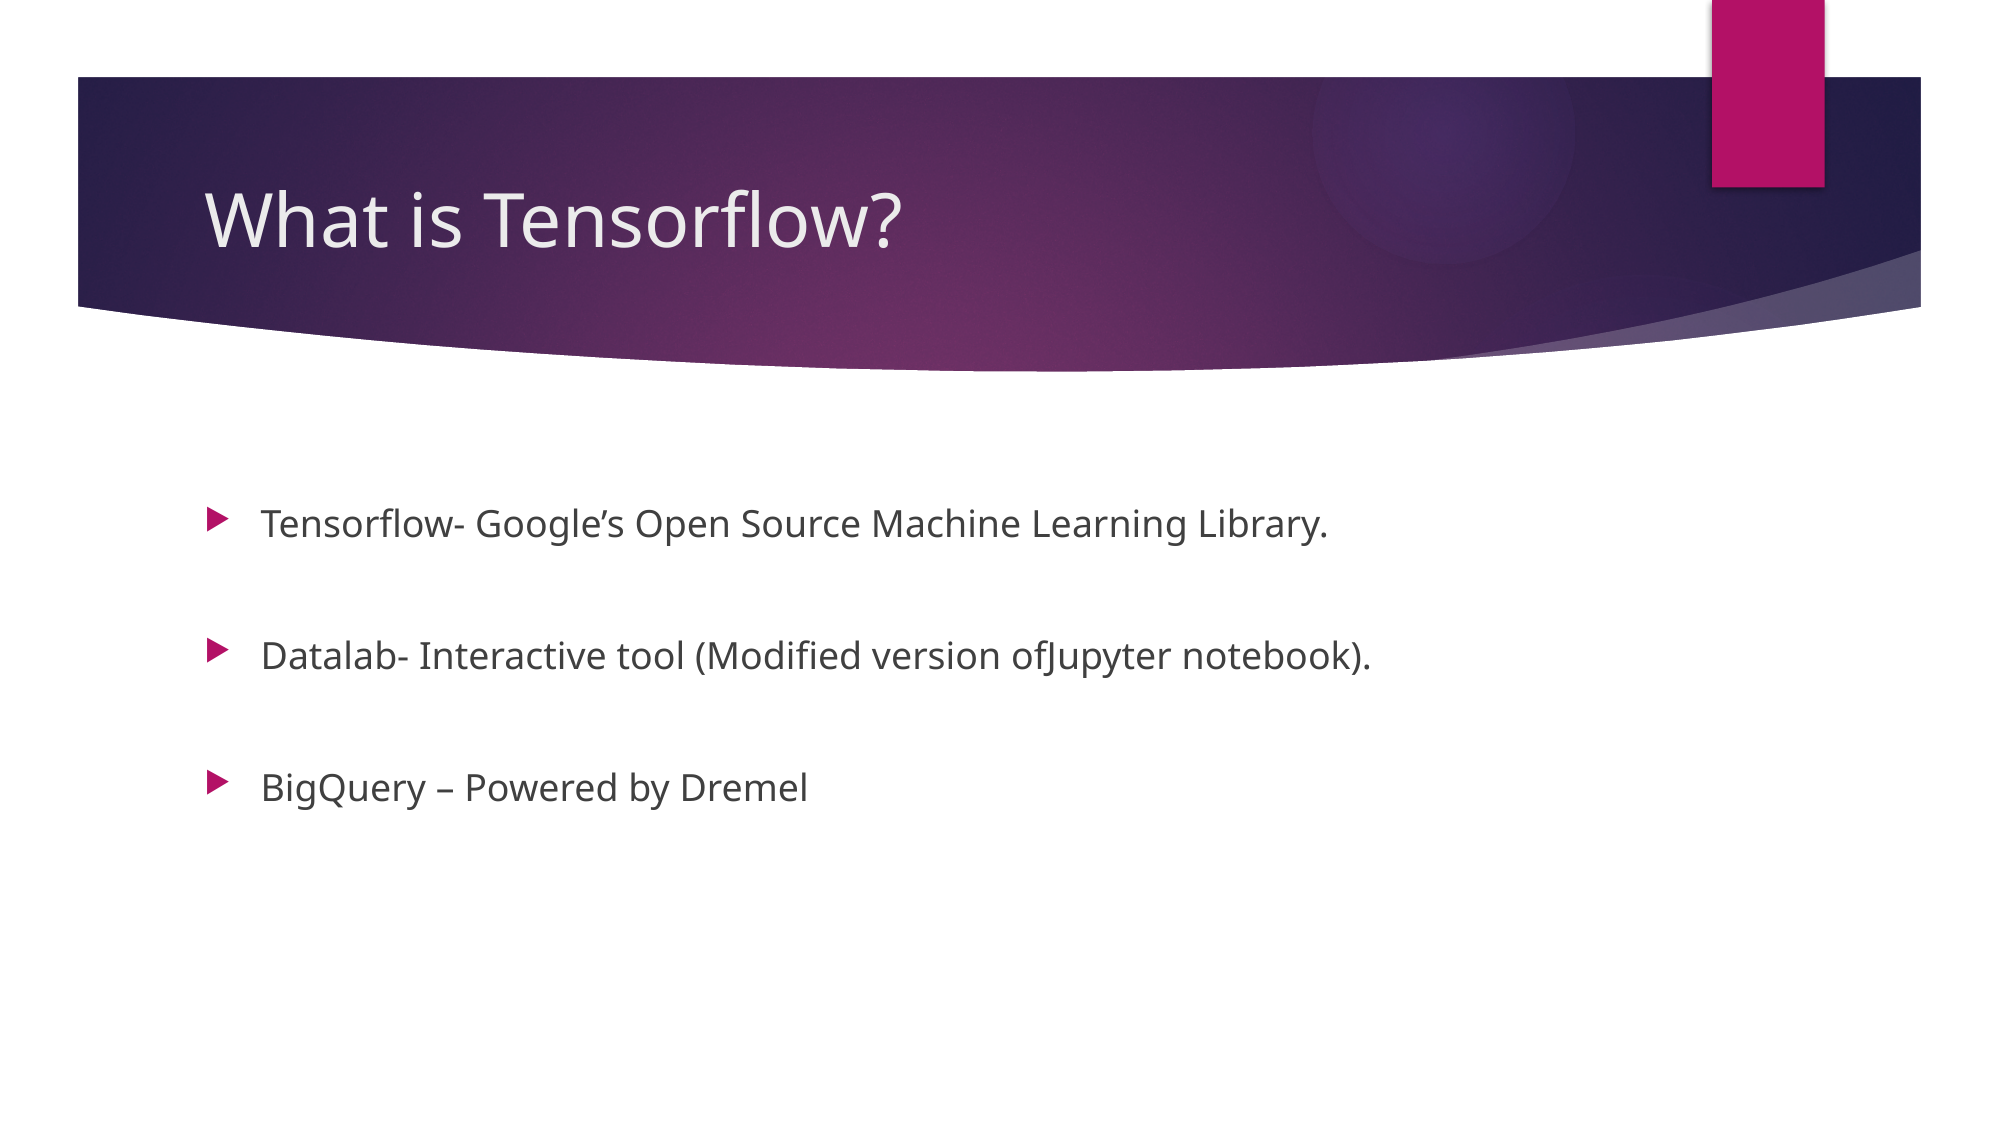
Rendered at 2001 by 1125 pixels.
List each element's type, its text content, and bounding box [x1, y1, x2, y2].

list Tensorflow- Google’s Open Source Machine Learning Library. Datalab- Interactive tool (Modified version ofJupyter notebook). BigQuery – Powered by Dremel [189, 427, 1638, 988]
title What is Tensorflow? [189, 159, 1627, 276]
